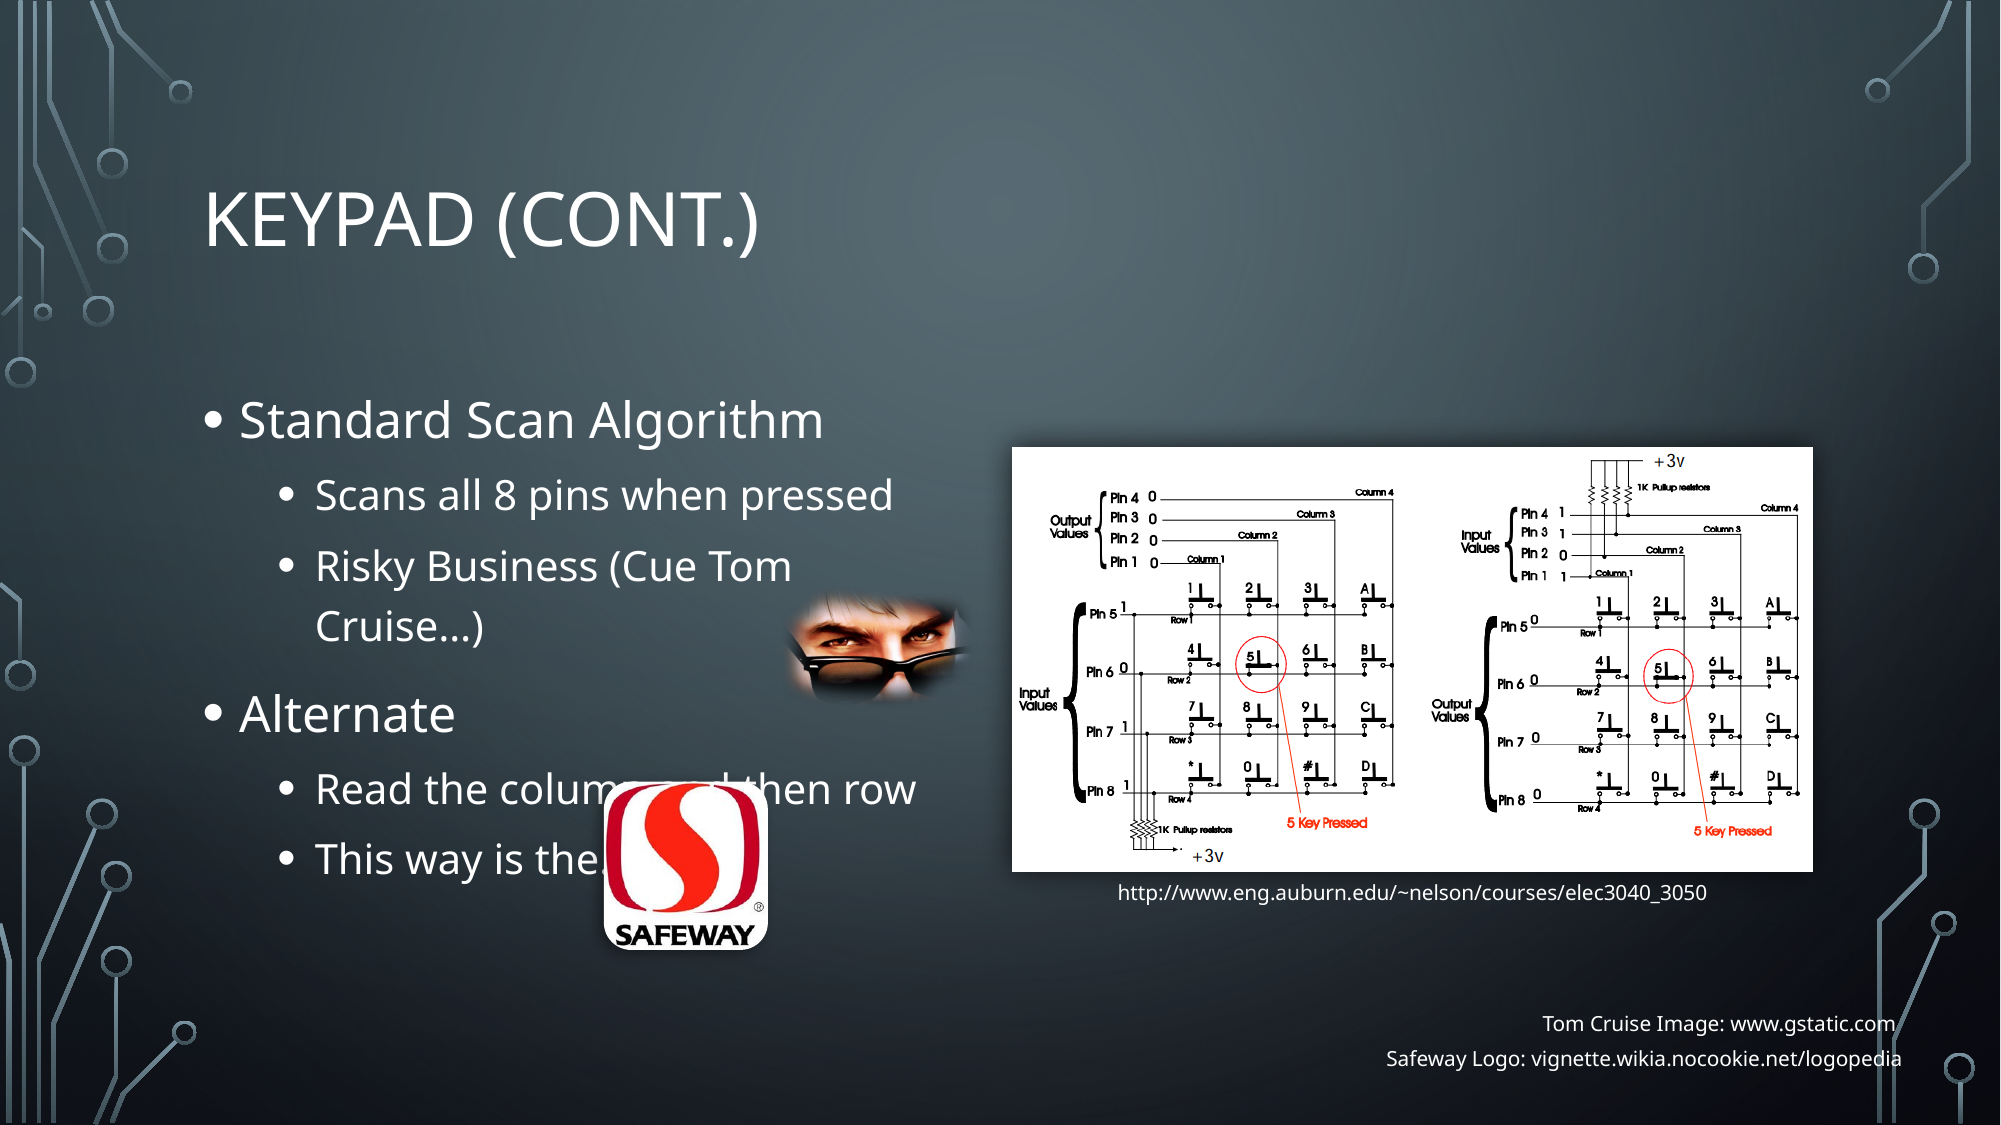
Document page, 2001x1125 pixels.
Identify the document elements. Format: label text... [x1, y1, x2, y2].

title Keypad (cont.) [187, 101, 1813, 344]
picture [780, 491, 975, 783]
list Standard Scan Algorithm Scans all 8 pins when pressed Risky Business (Cue Tom Cruise…) Alternate Read the column and then row This way is the… [187, 369, 988, 950]
text_box Safeway Logo: vignette.wikia.nocookie.net/logopedia [1371, 1038, 1918, 1078]
text_box Tom Cruise Image: www.gstatic.com [1412, 1003, 2000, 1043]
picture [603, 781, 769, 951]
text_box http://www.eng.auburn.edu/~nelson/courses/elec3040_3050 [912, 871, 1913, 912]
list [1012, 446, 1813, 873]
